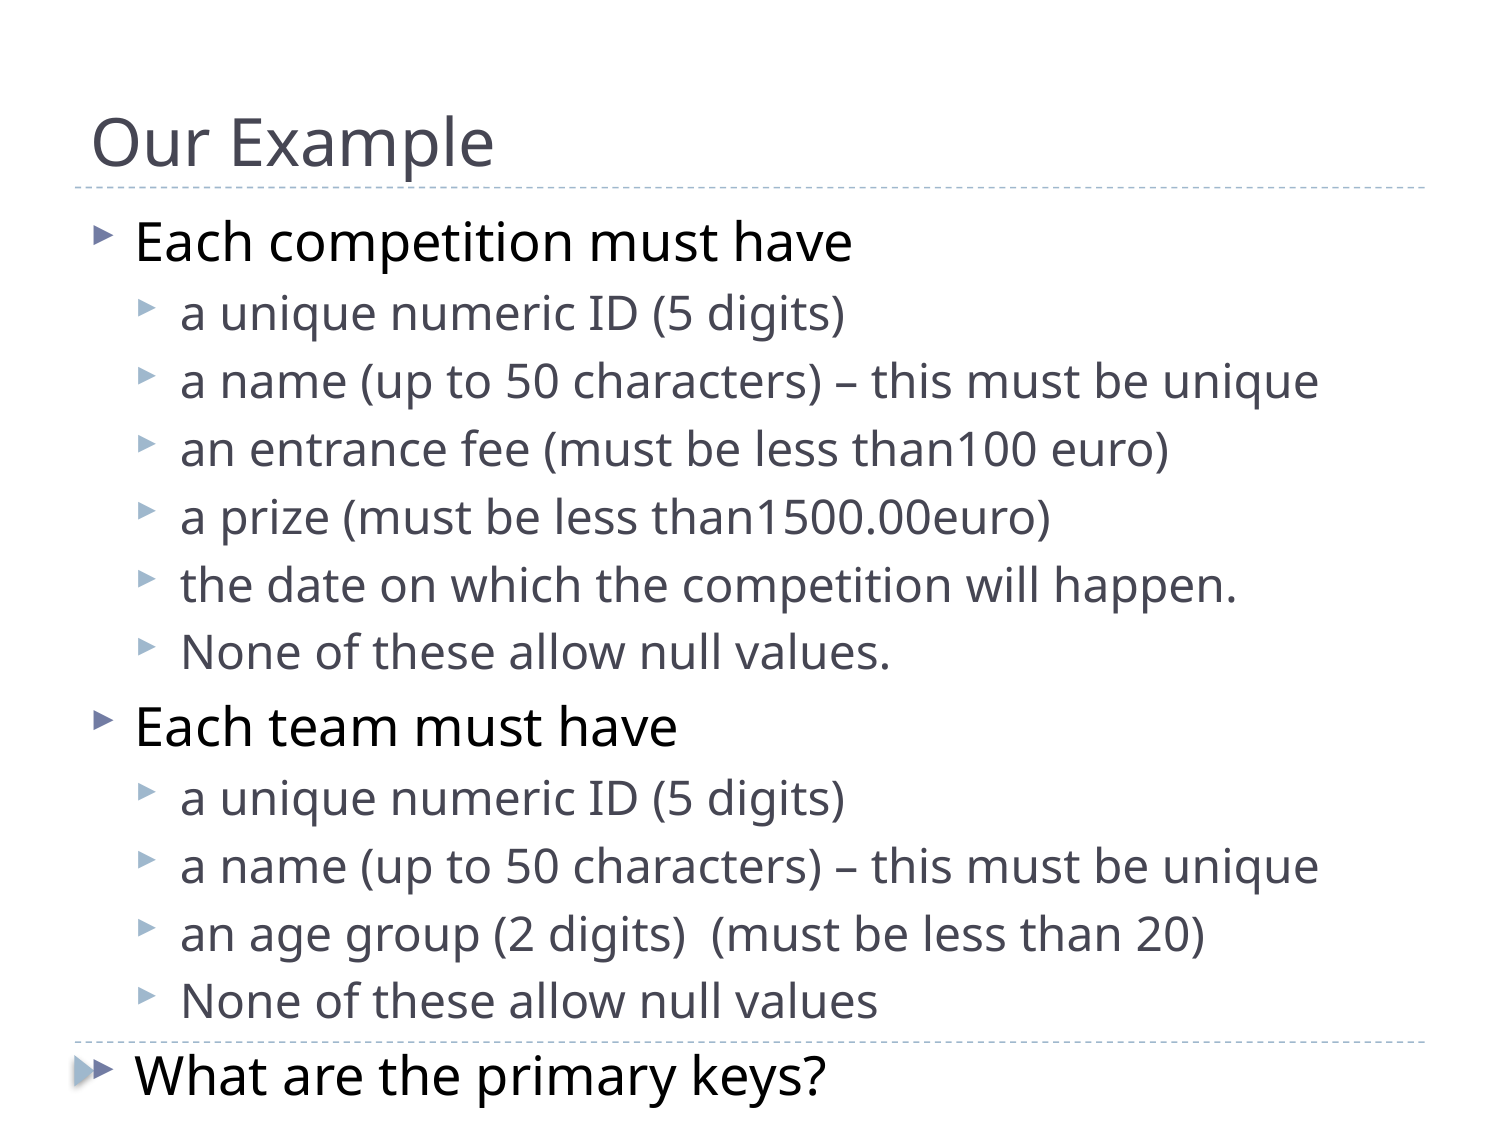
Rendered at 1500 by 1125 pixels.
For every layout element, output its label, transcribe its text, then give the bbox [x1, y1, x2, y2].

list Each competition must have a unique numeric ID (5 digits) a name (up to 50 characters) – this must be unique an entrance fee (must be less than100 euro) a prize (must be less than1500.00euro) the date on which the competition will happen. None of these allow null values. Each team must have a unique numeric ID (5 digits) a name (up to 50 characters) – this must be unique an age group (2 digits) (must be less than 20) None of these allow null values What are the primary keys? [75, 200, 1425, 1010]
title Our Example [75, 24, 1425, 188]
